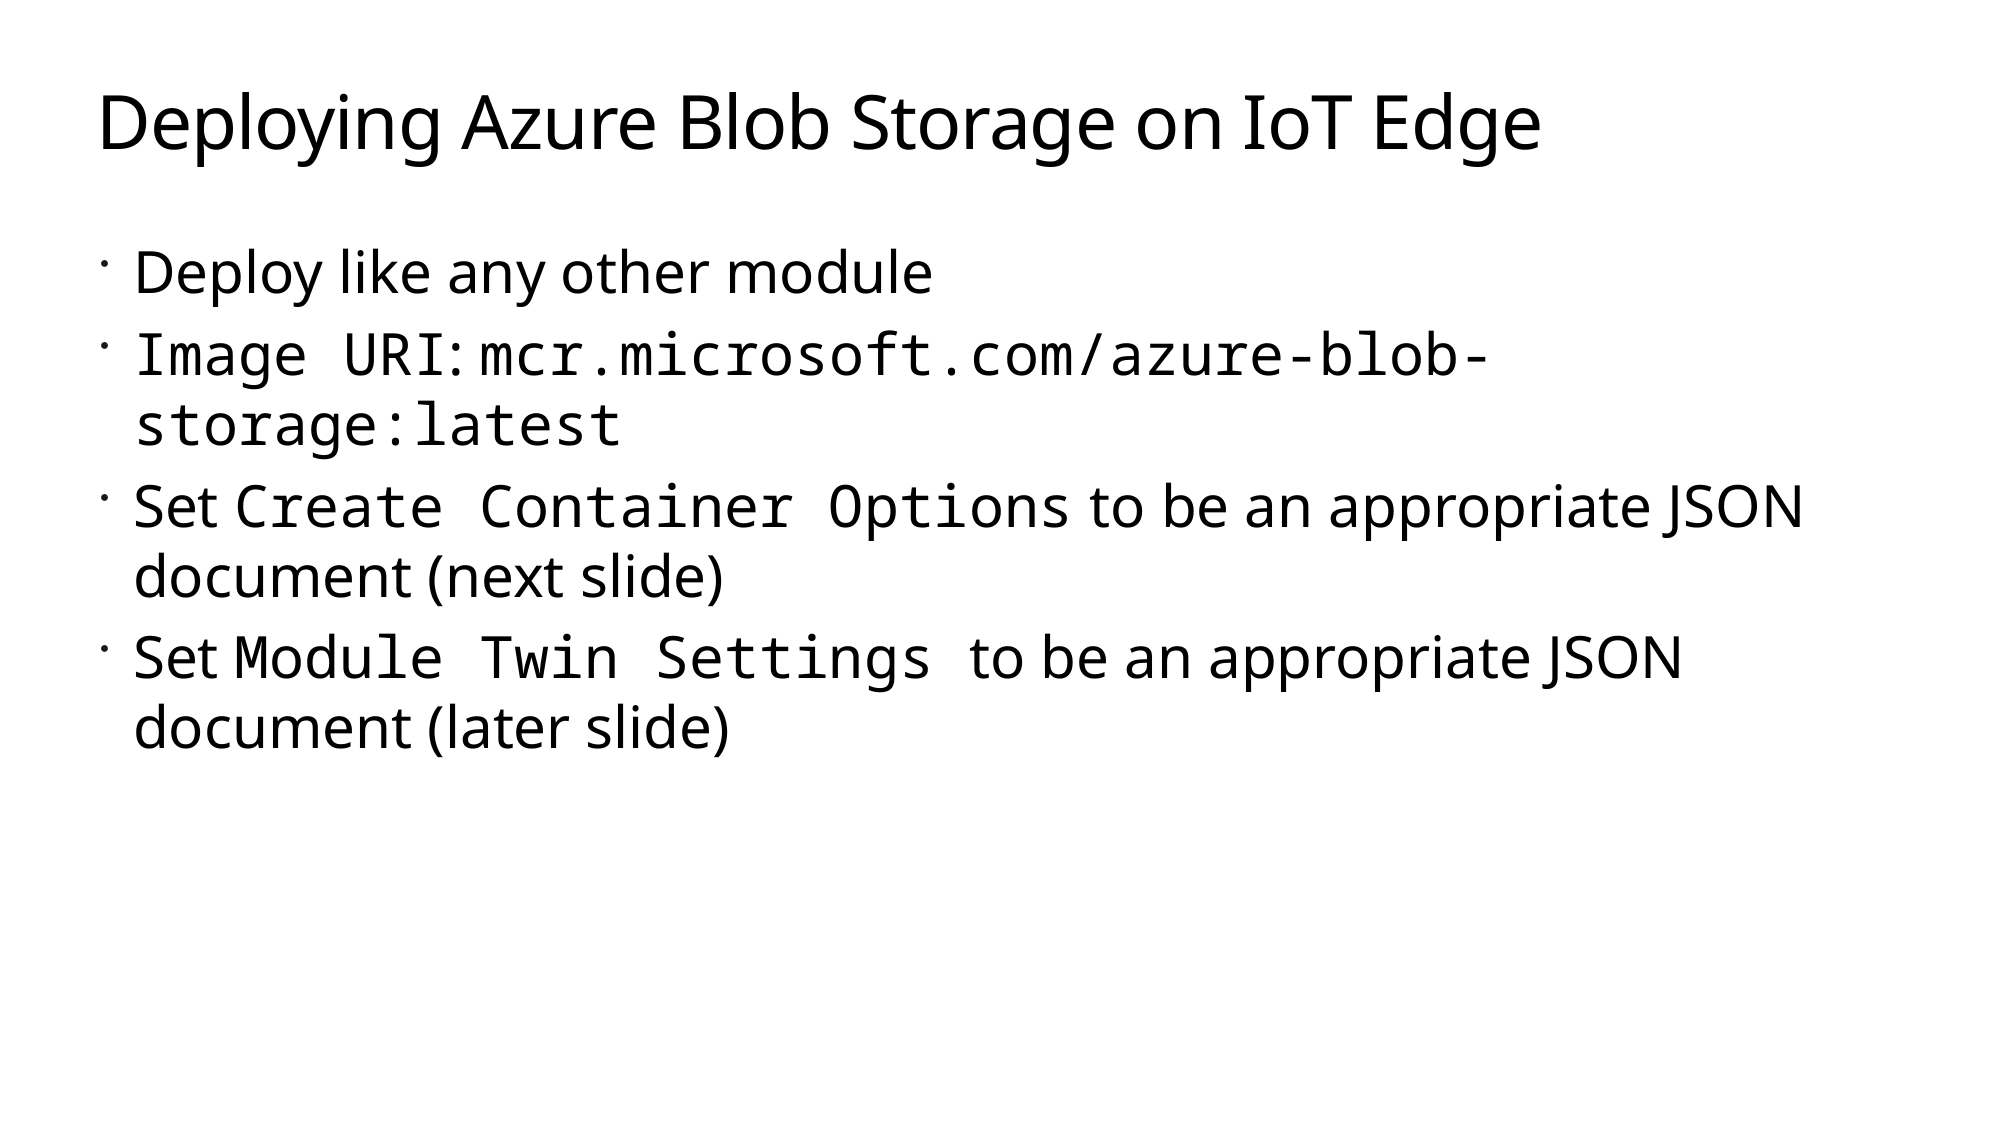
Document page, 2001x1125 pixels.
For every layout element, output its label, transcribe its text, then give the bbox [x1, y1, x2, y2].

title Deploying Azure Blob Storage on IoT Edge [96, 75, 1904, 166]
list Deploy like any other module Image URI: mcr.microsoft.com/azure-blob-storage:latest Set Create Container Options to be an appropriate JSON document (next slide) Set Module Twin Settings to be an appropriate JSON document (later slide) [95, 235, 1904, 787]
